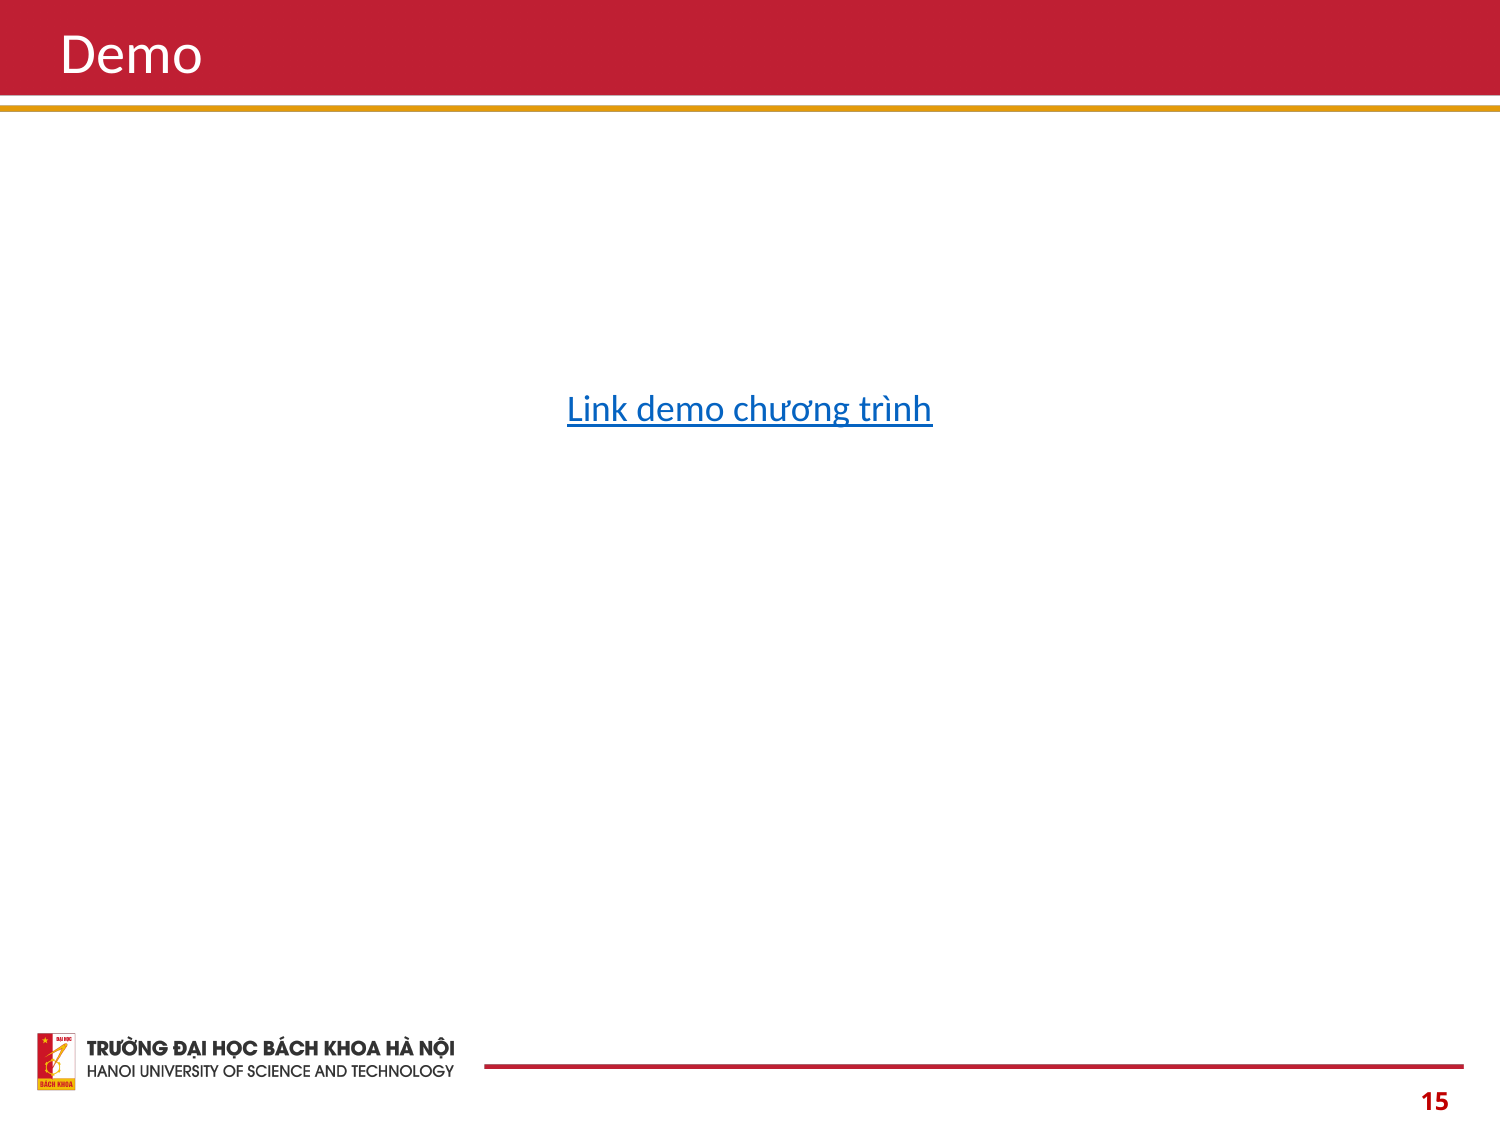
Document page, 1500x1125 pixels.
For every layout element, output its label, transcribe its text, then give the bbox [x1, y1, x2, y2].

slide_number 15 [1126, 1078, 1464, 1125]
picture [0, 0, 1500, 1125]
text_box Link demo chương trình [552, 376, 948, 437]
text_box Demo [46, 7, 218, 93]
